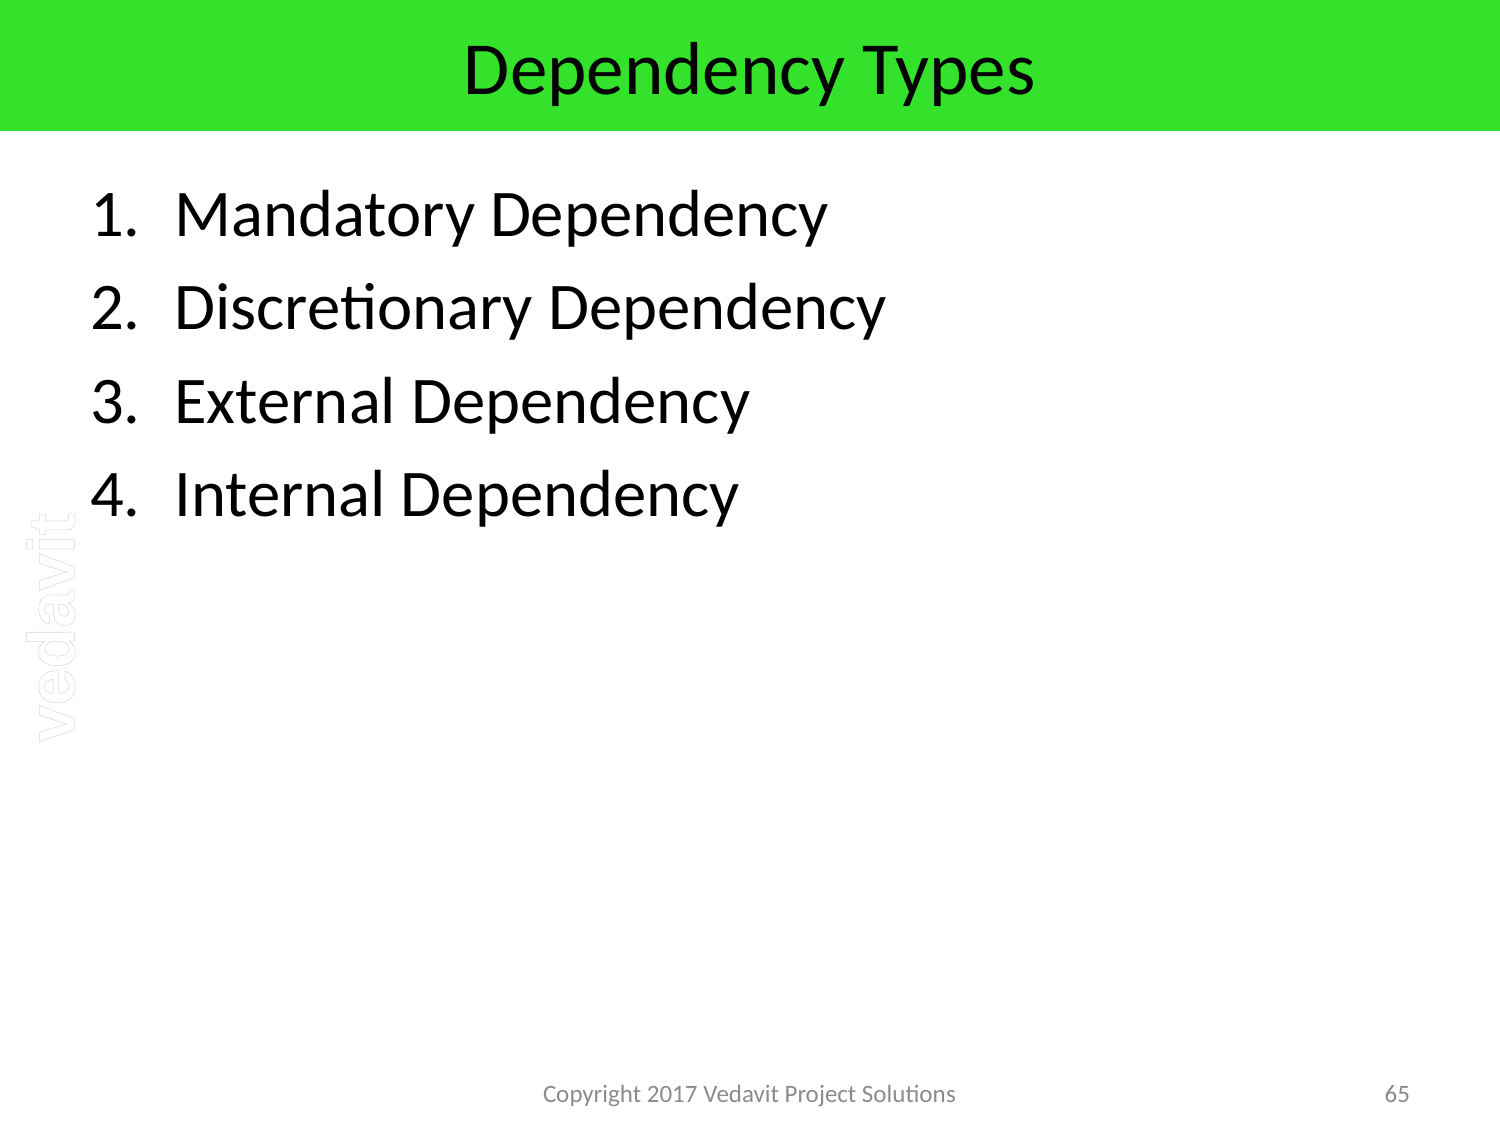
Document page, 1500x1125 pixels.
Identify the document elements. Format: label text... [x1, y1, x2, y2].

title Dependency Types [0, 0, 1500, 131]
slide_number 65 [1074, 1062, 1425, 1123]
footer Copyright 2017 Vedavit Project Solutions [512, 1062, 988, 1123]
list Mandatory Dependency Discretionary Dependency External Dependency Internal Dependency [75, 162, 1425, 1000]
